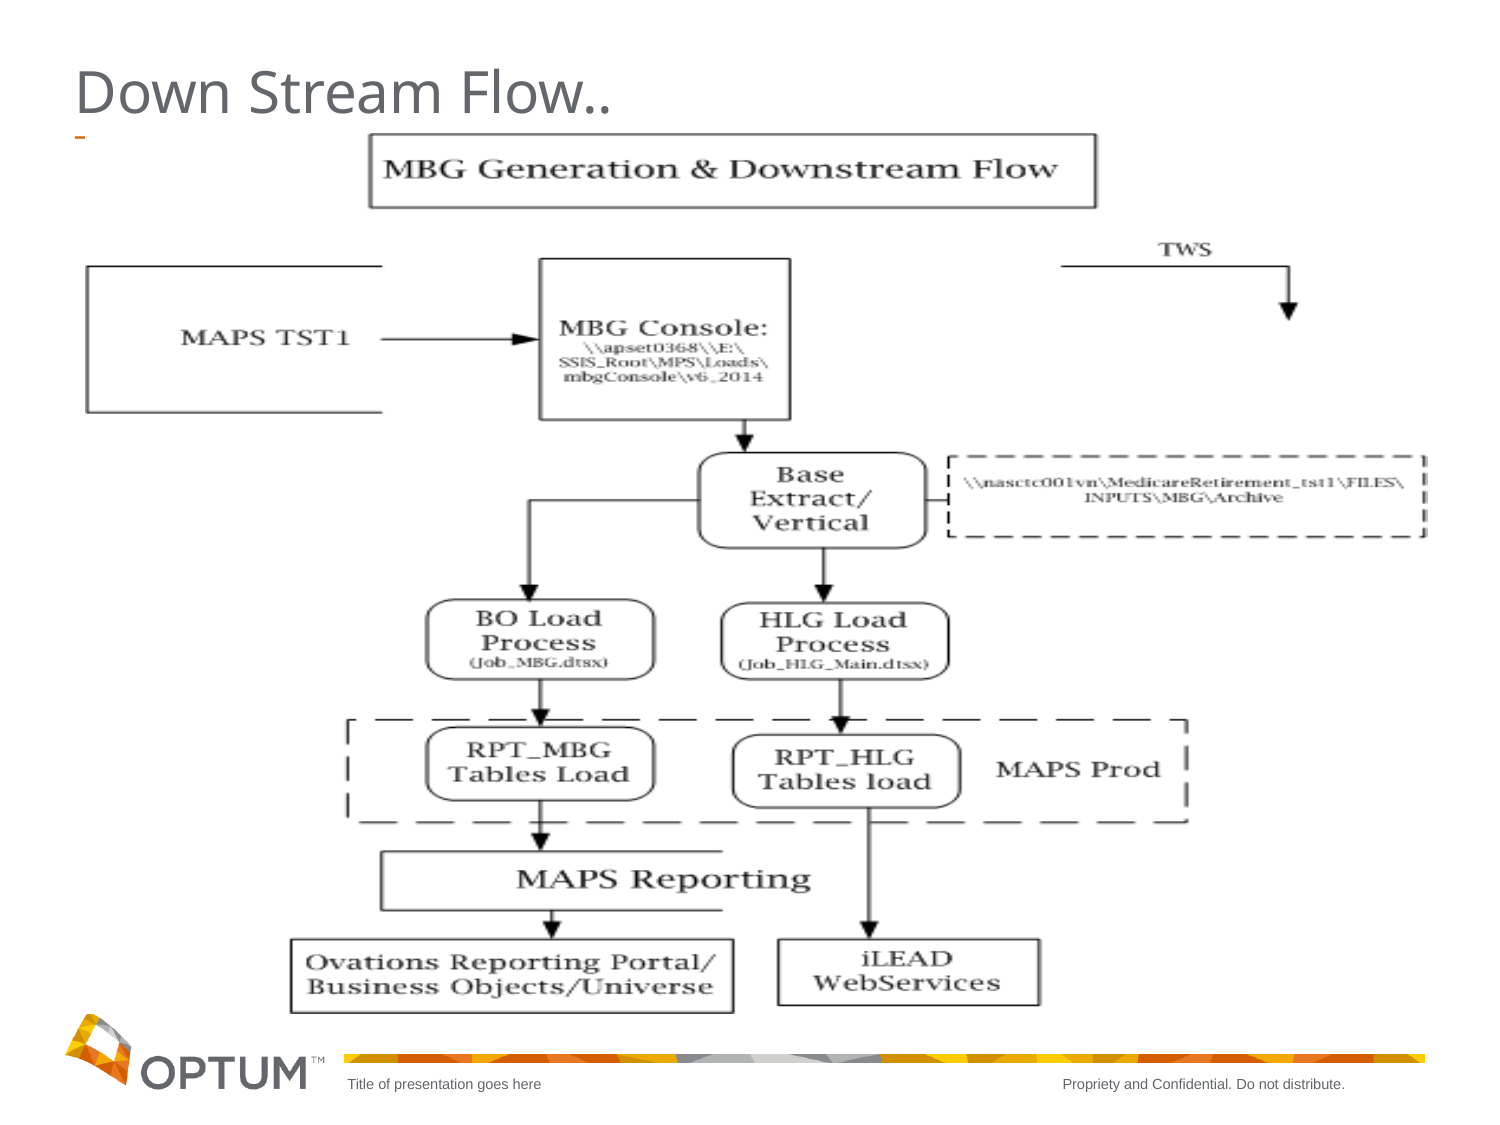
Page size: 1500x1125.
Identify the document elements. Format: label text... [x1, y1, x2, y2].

picture [62, 133, 1428, 1092]
picture [343, 1054, 1425, 1063]
title Down Stream Flow.. [74, 24, 1425, 126]
